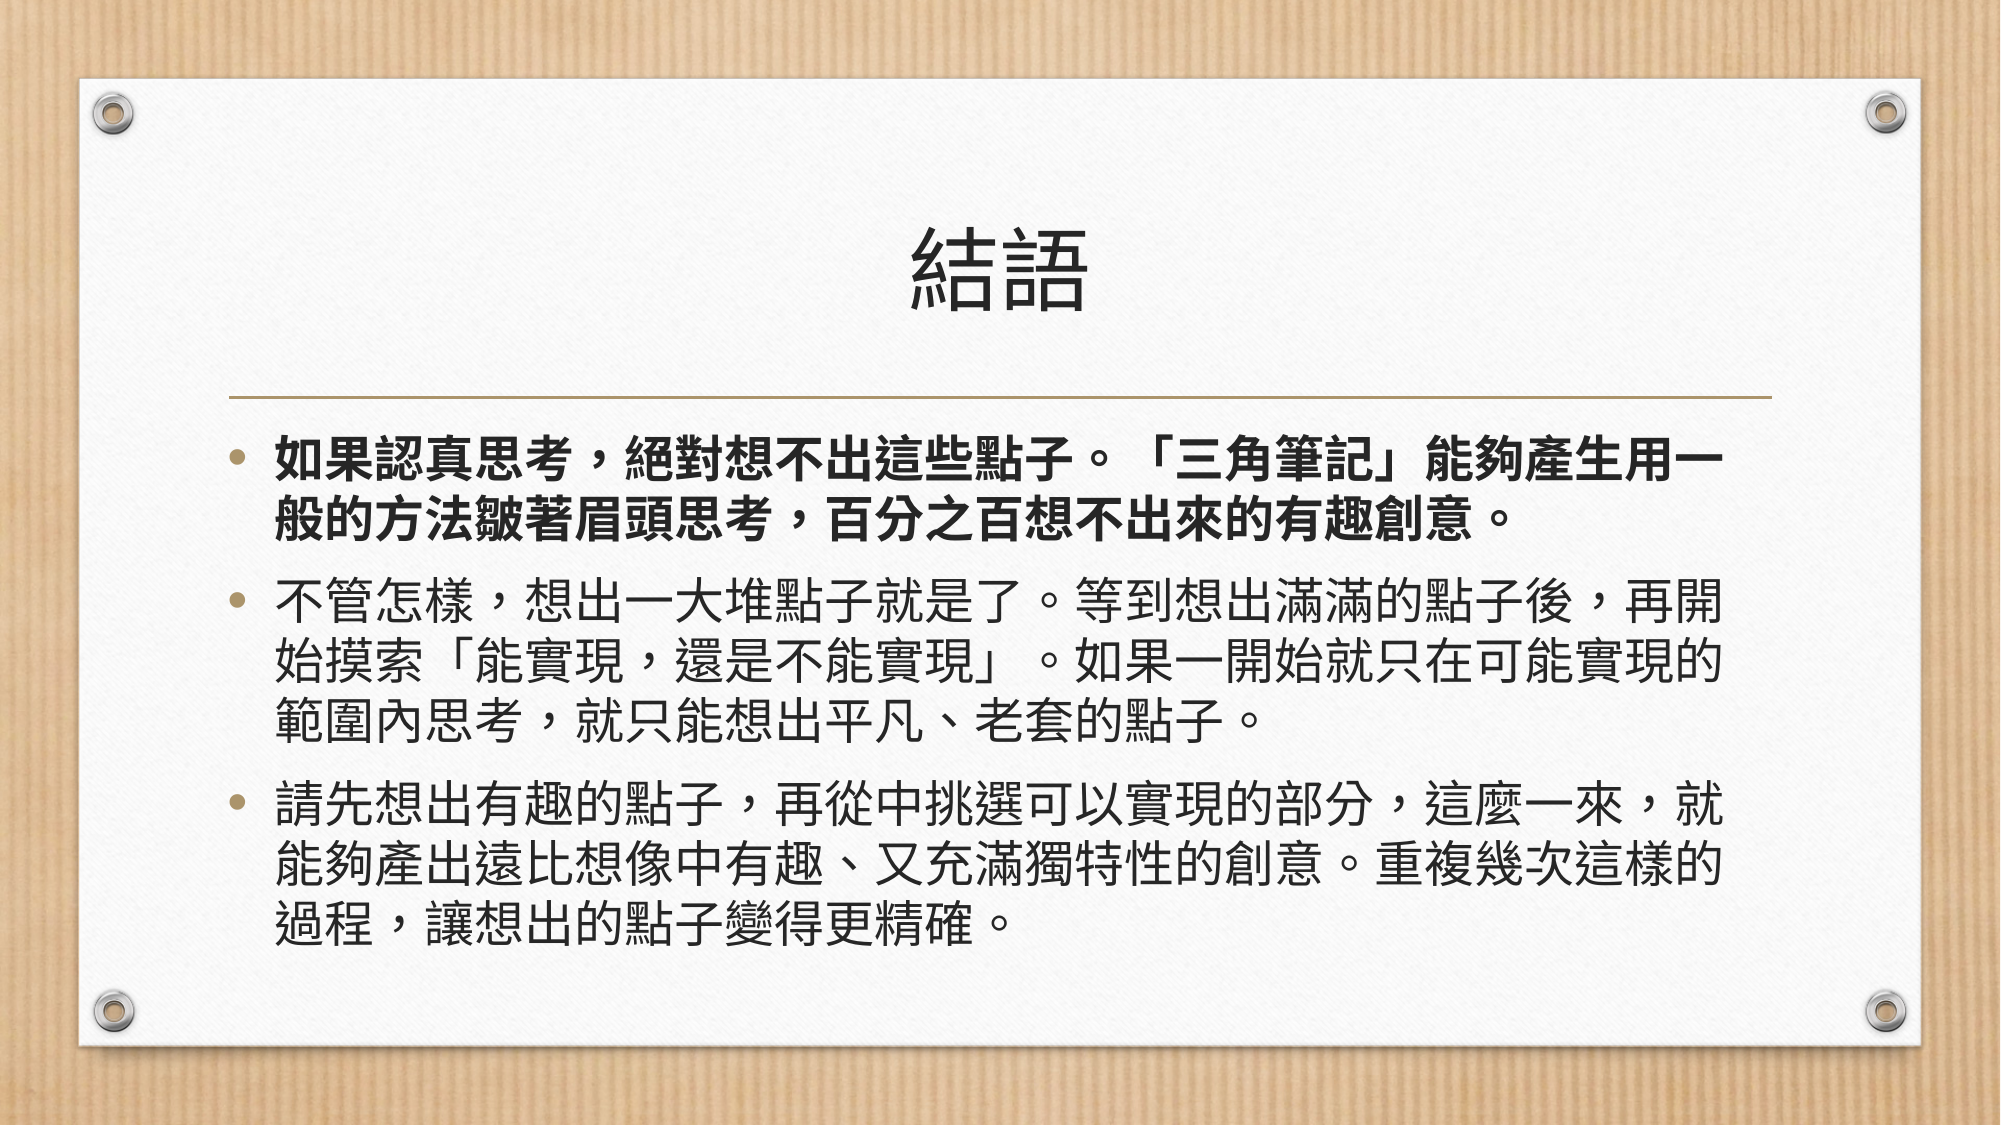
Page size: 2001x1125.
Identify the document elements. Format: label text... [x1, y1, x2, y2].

title 結語 [212, 161, 1788, 375]
list 如果認真思考，絕對想不出這些點子。「三角筆記」能夠產生用一般的方法皺著眉頭思考，百分之百想不出來的有趣創意。 不管怎樣，想出一大堆點子就是了。等到想出滿滿的點子後，再開始摸索「能實現，還是不能實現」。如果一開始就只在可能實現的範圍內思考，就只能想出平凡、老套的點子。 請先想出有趣的點子，再從中挑選可以實現的部分，這麼一來，就能夠產出遠比想像中有趣、又充滿獨特性的創意。重複幾次這樣的過程，讓想出的點子變得更精確。 [212, 419, 1788, 964]
picture [0, 0, 2001, 1125]
